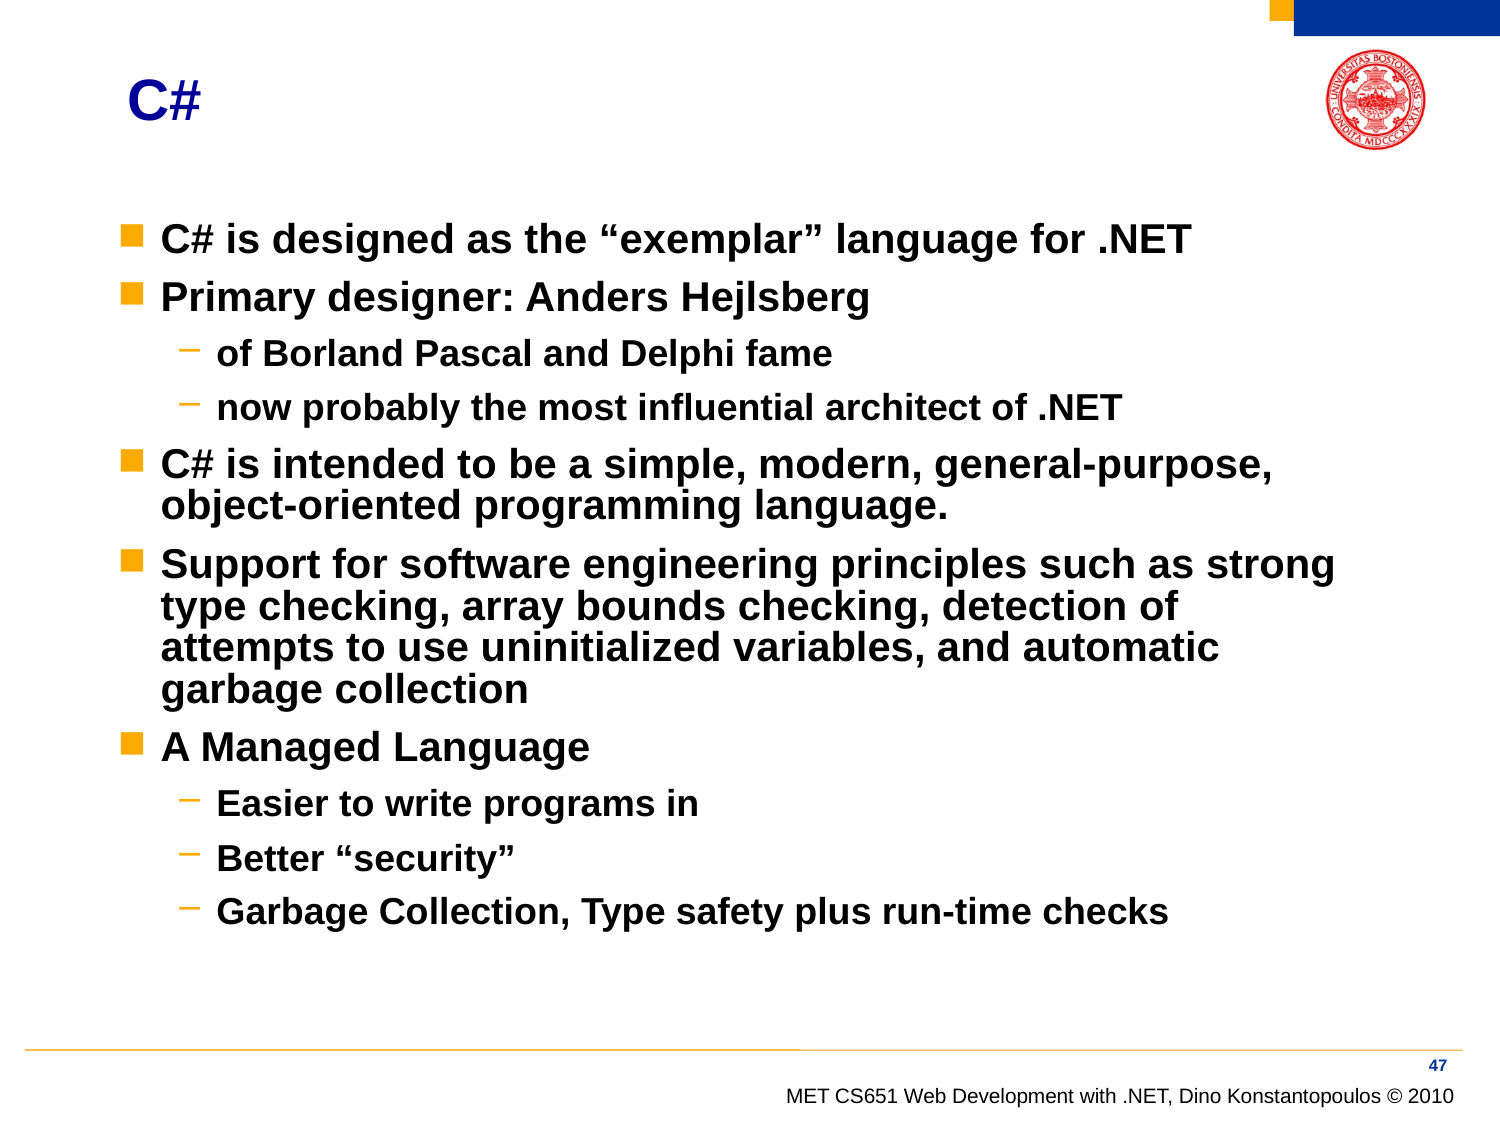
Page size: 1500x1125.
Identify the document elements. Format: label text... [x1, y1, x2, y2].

title C# [112, 62, 1288, 151]
picture [1325, 49, 1426, 150]
list C# is designed as the “exemplar” language for .NET Primary designer: Anders Hejlsberg of Borland Pascal and Delphi fame now probably the most influential architect of .NET C# is intended to be a simple, modern, general-purpose, object-oriented programming language. Support for software engineering principles such as strong type checking, array bounds checking, detection of attempts to use uninitialized variables, and automatic garbage collection A Managed Language Easier to write programs in Better “security” Garbage Collection, Type safety plus run-time checks [108, 212, 1371, 1002]
slide_number 47 [1374, 1049, 1463, 1076]
